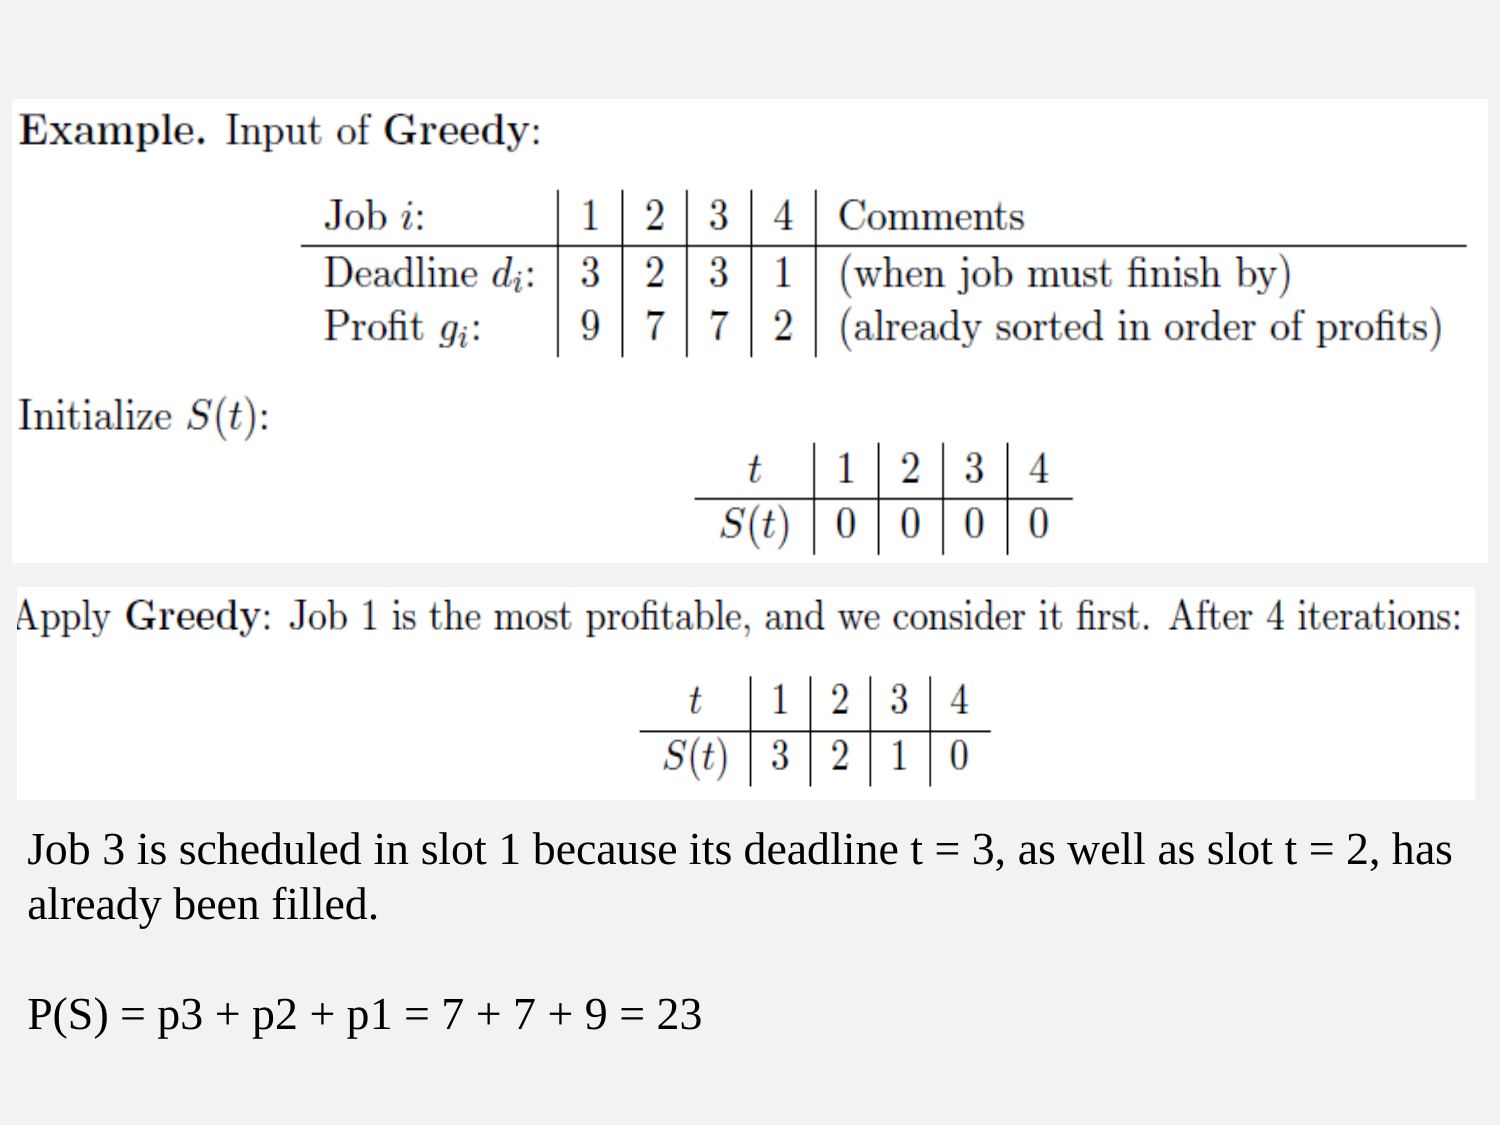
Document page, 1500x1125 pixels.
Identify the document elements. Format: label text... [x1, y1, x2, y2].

text_box Job 3 is scheduled in slot 1 because its deadline t = 3, as well as slot t = 2, has already been filled. P(S) = p3 + p2 + p1 = 7 + 7 + 9 = 23 [12, 811, 1475, 1046]
picture [11, 99, 1488, 563]
picture [16, 587, 1476, 801]
